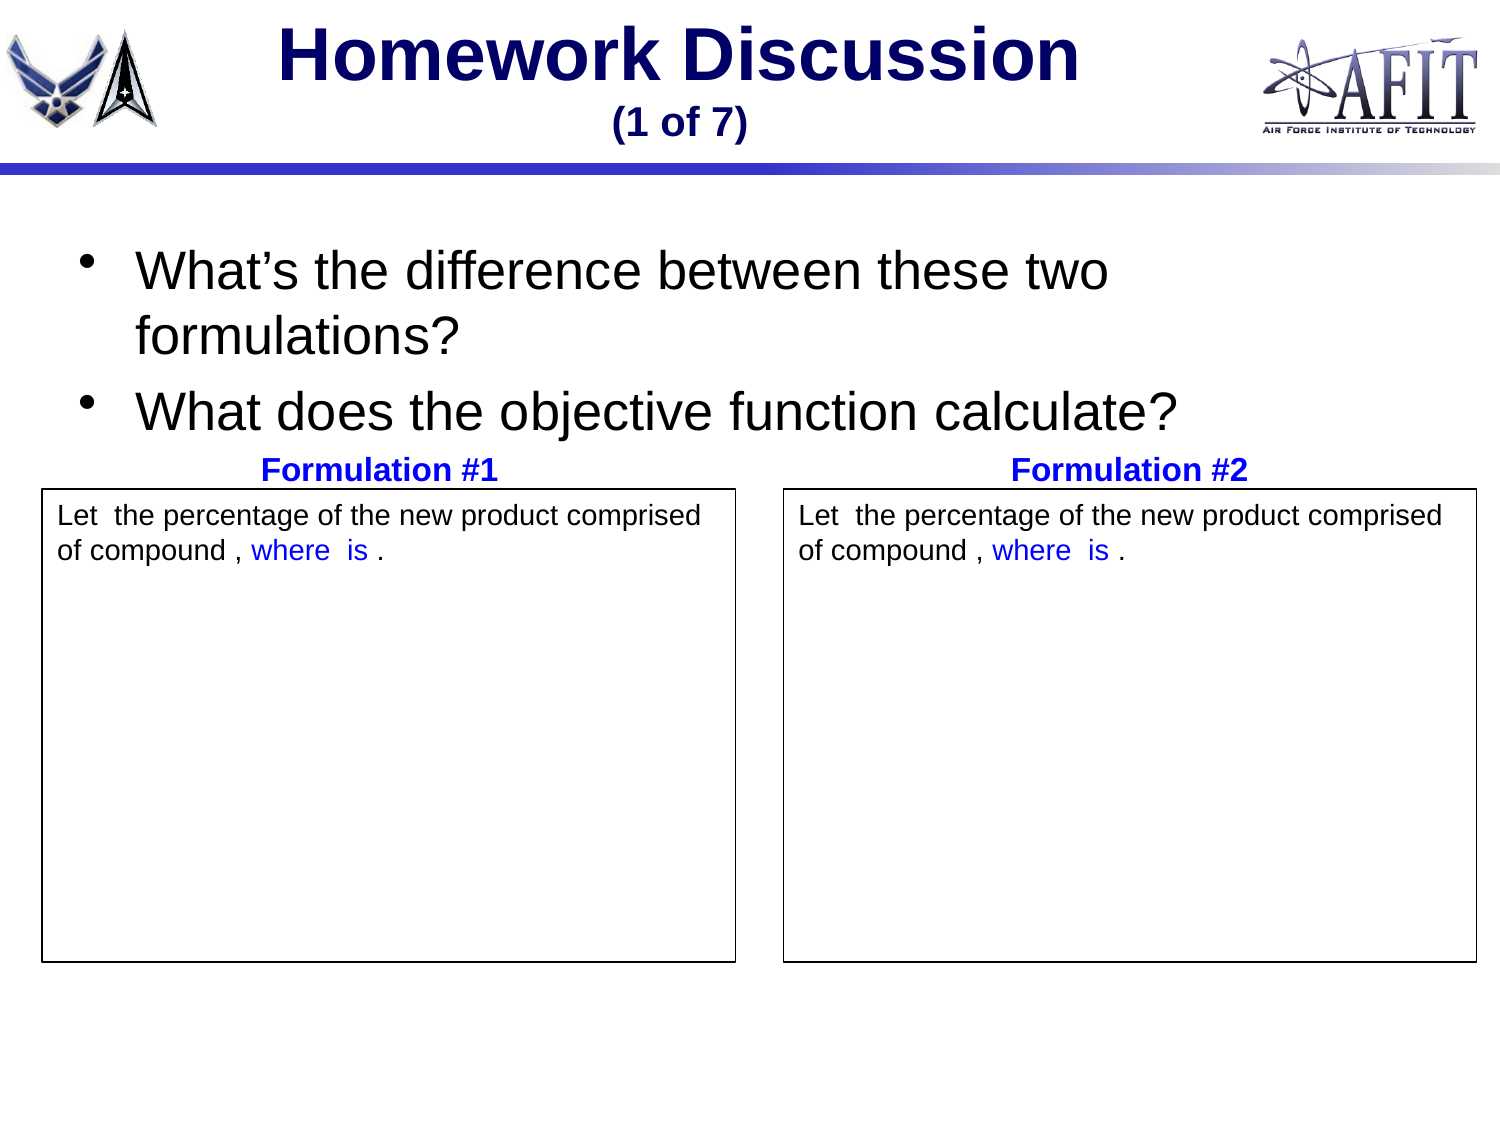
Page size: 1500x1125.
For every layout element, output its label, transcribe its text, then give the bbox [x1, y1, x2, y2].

picture [6, 29, 128, 128]
text_box Formulation #1 [246, 441, 514, 496]
list What’s the difference between these two formulations? What does the objective function calculate? [63, 227, 1414, 904]
text_box Formulation #2 [996, 441, 1264, 496]
title Homework Discussion (1 of 7) [128, 0, 1233, 169]
